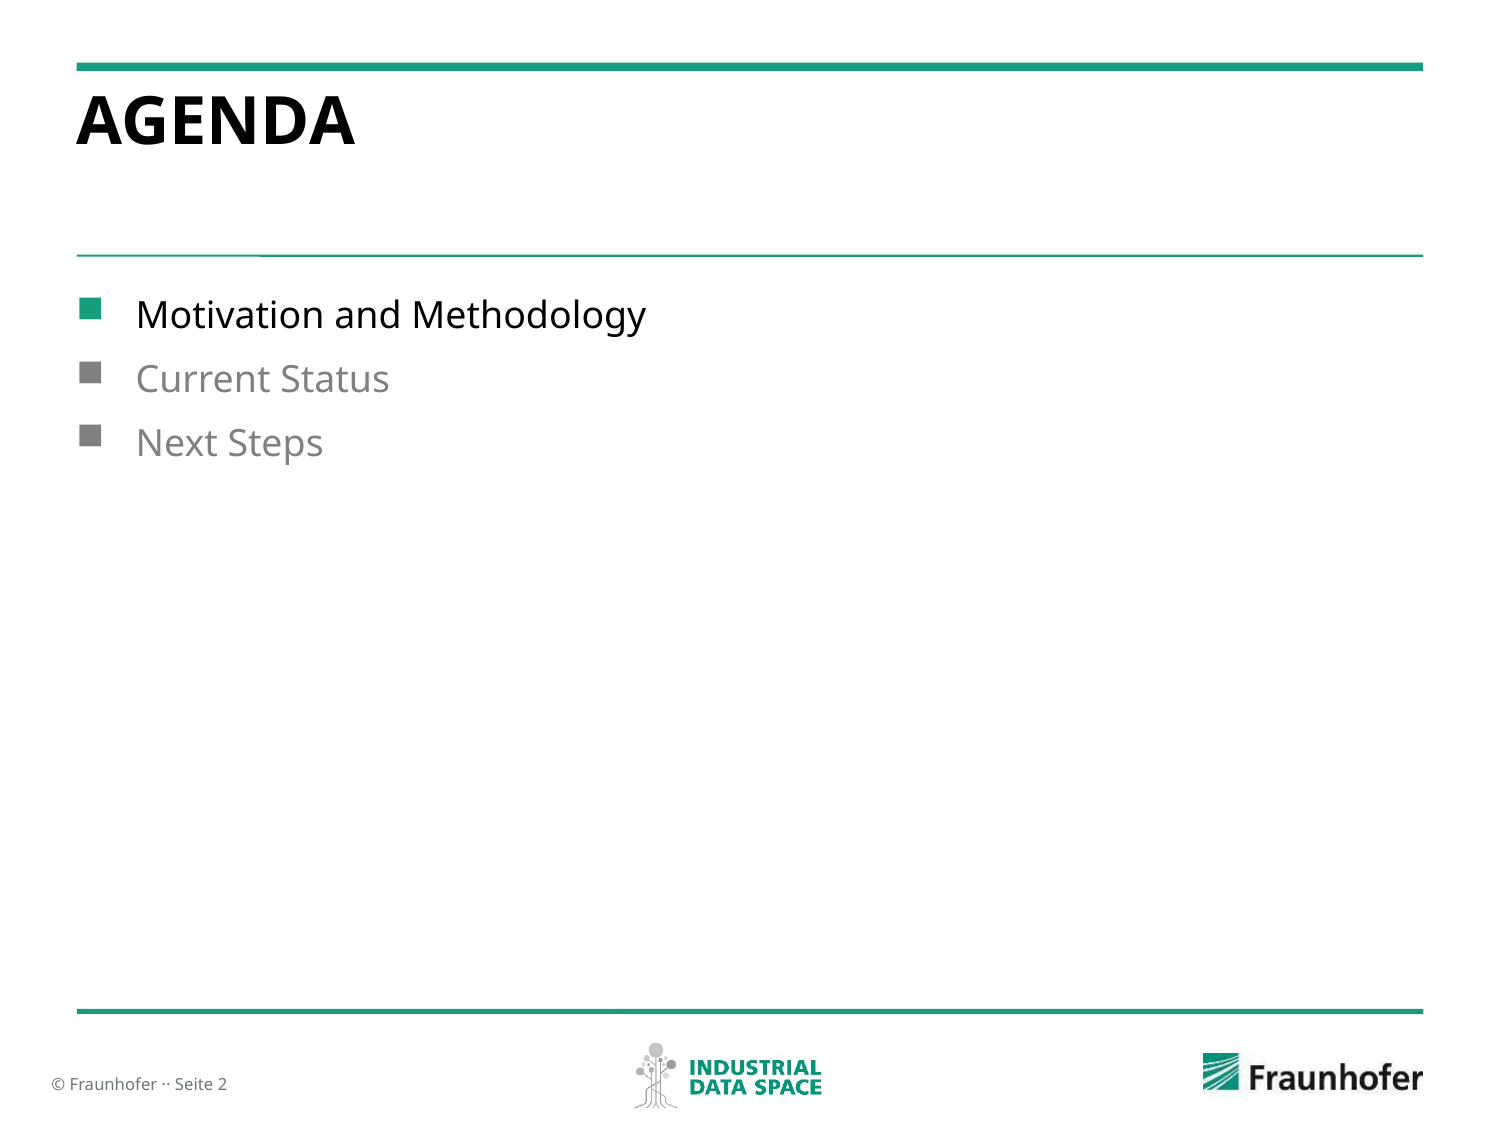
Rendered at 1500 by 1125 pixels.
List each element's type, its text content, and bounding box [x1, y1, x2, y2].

title AGenda [76, 78, 1423, 244]
list Motivation and Methodology Current Status Next Steps [76, 290, 1424, 988]
picture [1203, 1053, 1423, 1098]
picture [596, 1028, 858, 1122]
